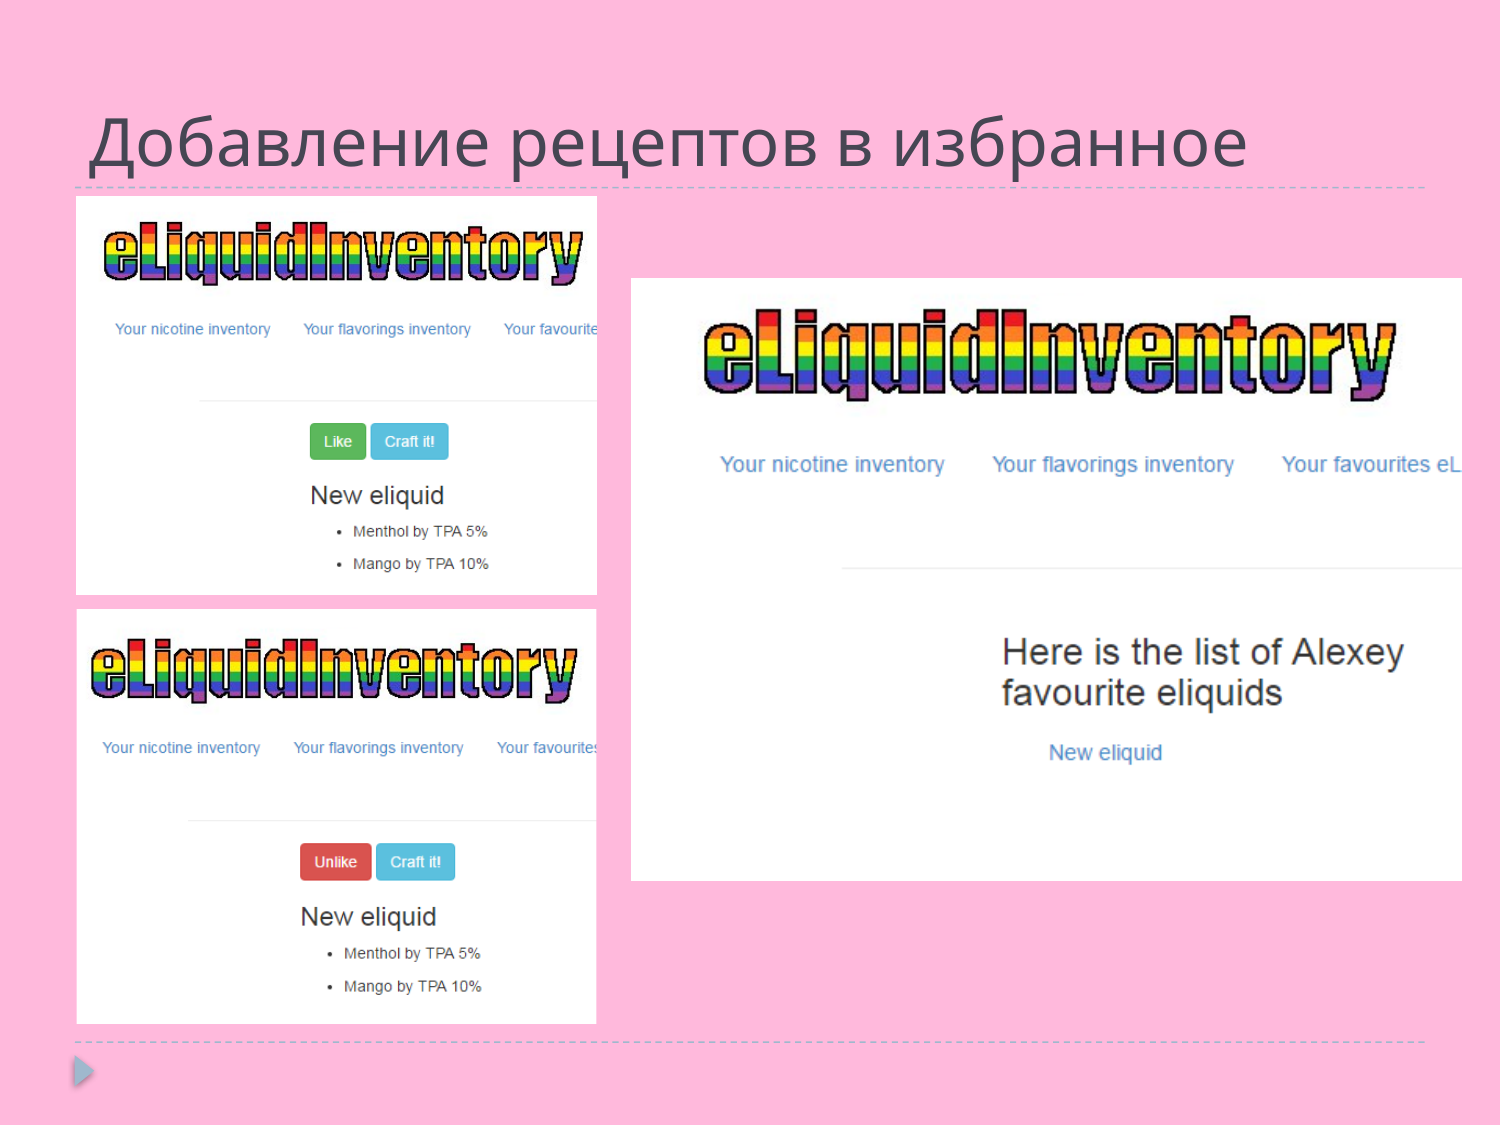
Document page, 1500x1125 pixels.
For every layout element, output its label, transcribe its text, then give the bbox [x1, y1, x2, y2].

picture [76, 195, 597, 596]
picture [76, 609, 597, 1024]
title Добавление рецептов в избранное [75, 24, 1425, 188]
picture [631, 278, 1462, 881]
